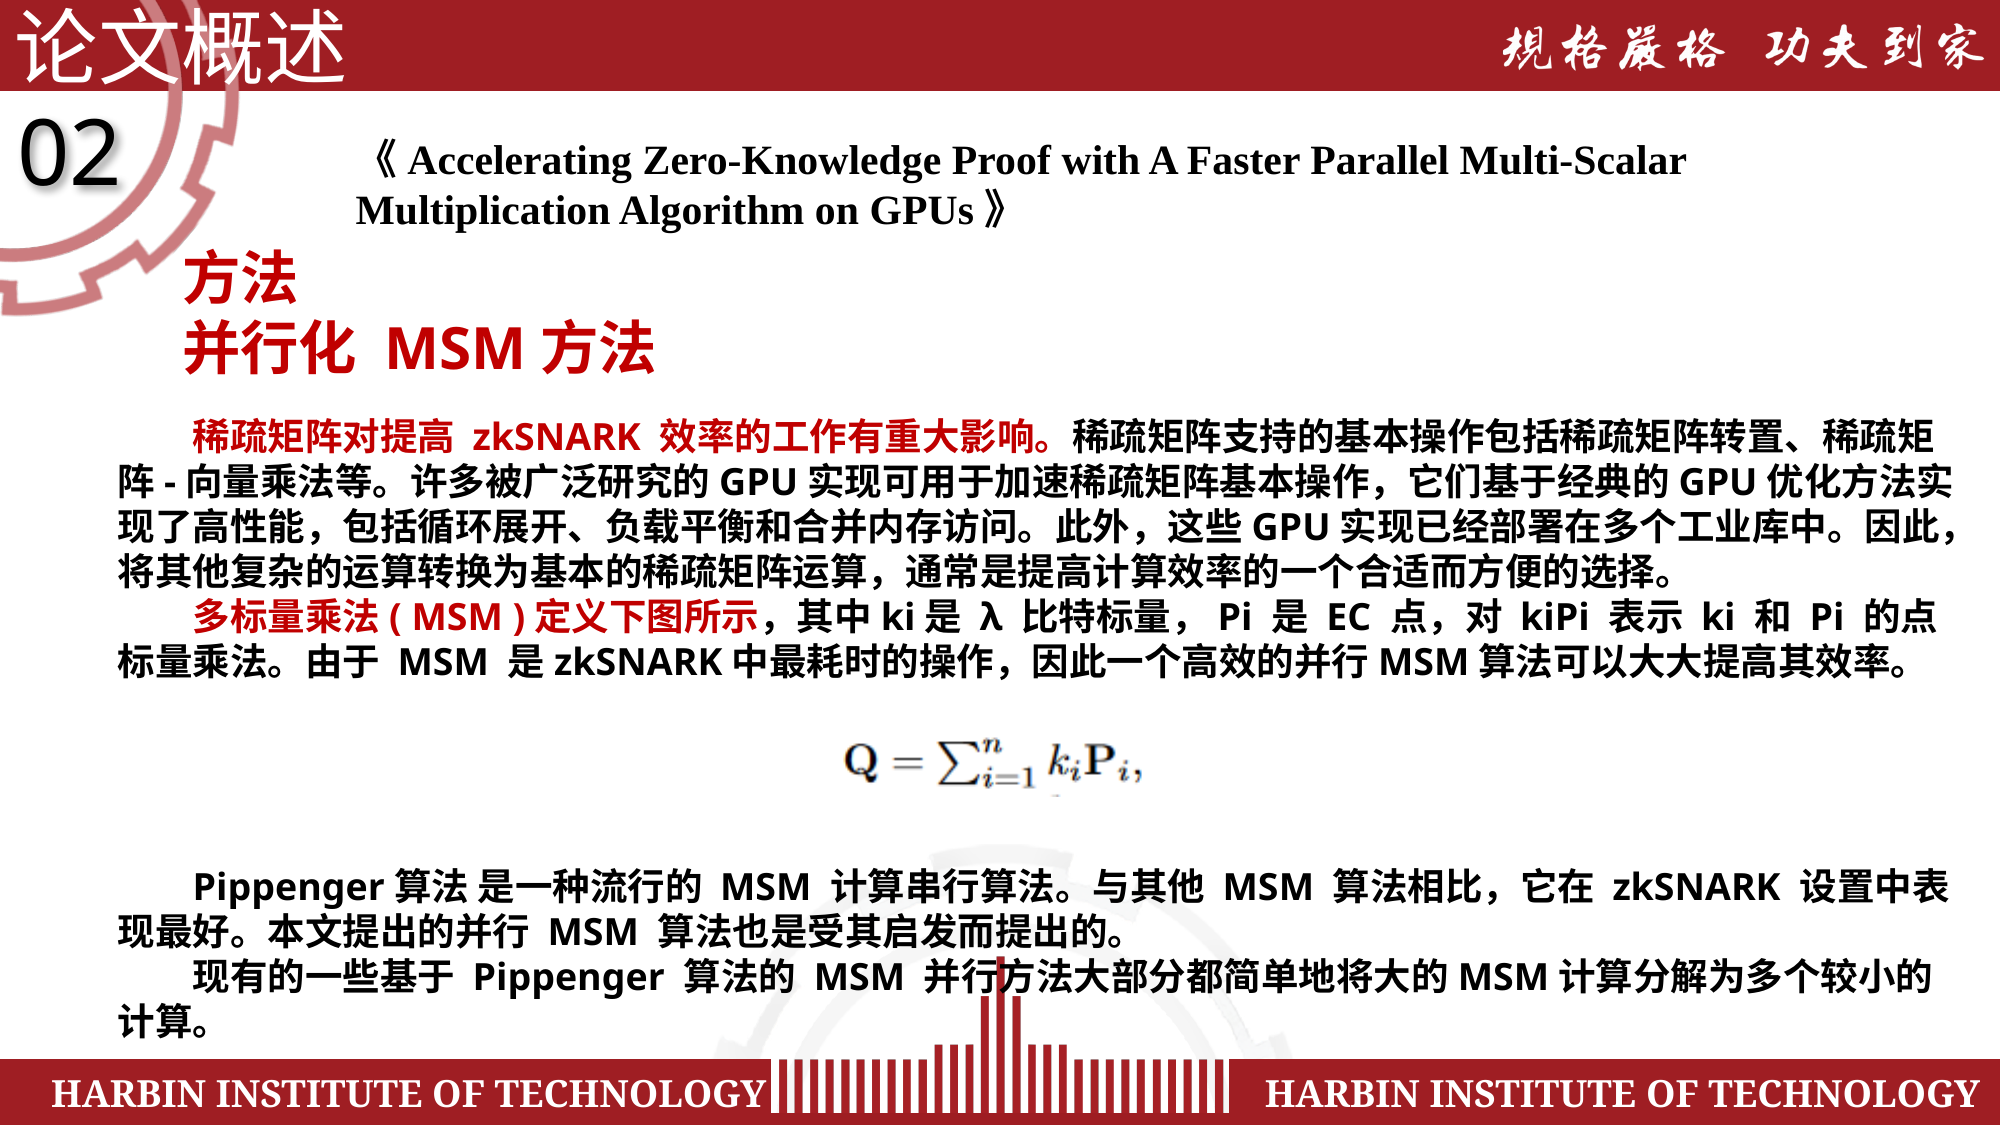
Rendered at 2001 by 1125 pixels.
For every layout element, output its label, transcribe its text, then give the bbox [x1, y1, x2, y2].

text_box 论文概述 [226, 91, 673, 103]
picture [834, 720, 1146, 797]
text_box 稀疏矩阵对提高 zkSNARK 效率的工作有重大影响。稀疏矩阵支持的基本操作包括稀疏矩阵转置、稀疏矩阵-向量乘法等。许多被广泛研究的GPU实现可用于加速稀疏矩阵基本操作，它们基于经典的GPU优化方法实现了高性能，包括循环展开、负载平衡和合并内存访问。此外，这些GPU实现已经部署在多个工业库中。因此，将其他复杂的运算转换为基本的稀疏矩阵运算，通常是提高计算效率的一个合适而方便的选择。 多标量乘法( MSM )定义下图所示，其中ki是 λ 比特标量，Pi 是 EC 点，对 kiPi 表示 ki 和 Pi 的点标量乘法。由于 MSM 是zkSNARK中最耗时的操作，因此一个高效的并行MSM算法可以大大提高其效率。 Pippenger算法 是一种流行的 MSM 计算串行算法。与其他 MSM 算法相比，它在 zkSNARK 设置中表现最好。本文提出的并行 MSM 算法也是受其启发而提出的。 现有的一些基于 Pippenger 算法的 MSM 并行方法大部分都简单地将大的MSM计算分解为多个较小的计算。 [102, 270, 1983, 999]
text_box 方法 并行化 MSM方法 [167, 233, 835, 389]
text_box 《Accelerating Zero-Knowledge Proof with A Faster Parallel Multi-Scalar Multiplication Algorithm on GPUs》 [340, 125, 1865, 253]
picture [0, 840, 2000, 1125]
picture [0, 0, 2001, 426]
